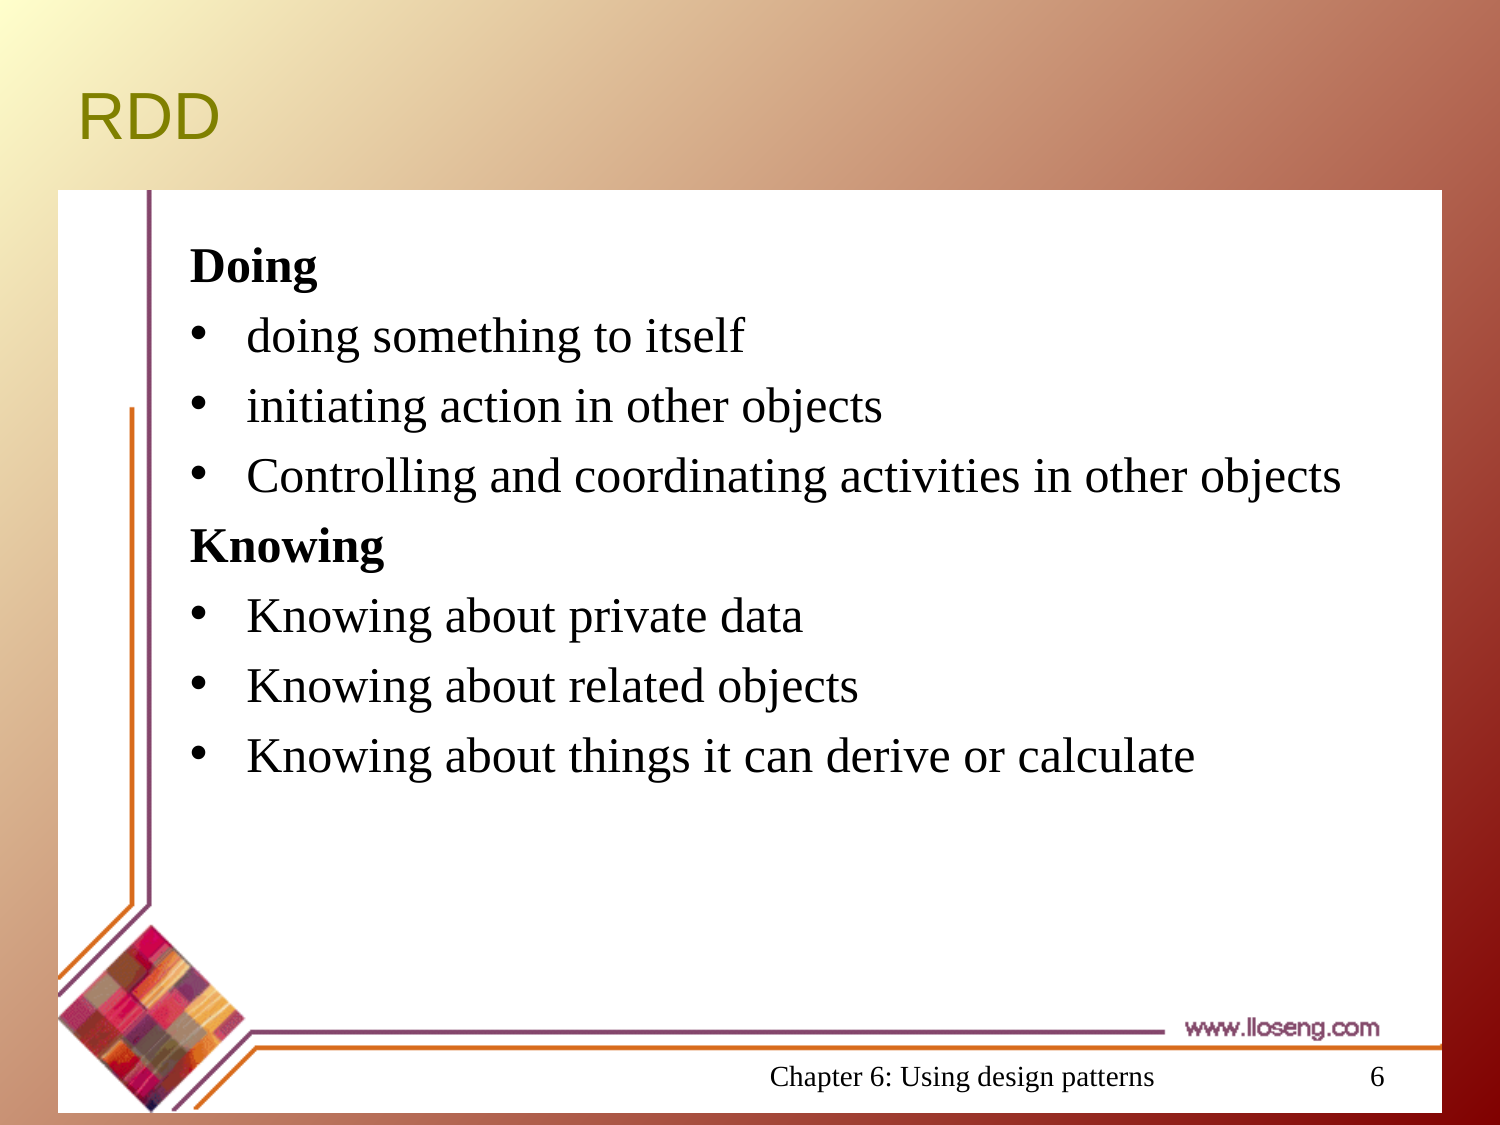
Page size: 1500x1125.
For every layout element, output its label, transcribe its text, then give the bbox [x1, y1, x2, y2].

list Doing doing something to itself initiating action in other objects Controlling and coordinating activities in other objects Knowing Knowing about private data Knowing about related objects Knowing about things it can derive or calculate [174, 224, 1413, 1013]
slide_number 6 [1325, 1050, 1400, 1125]
picture [58, 190, 1442, 1113]
title RDD [62, 37, 1413, 188]
footer Chapter 6: Using design patterns [624, 1050, 1300, 1125]
